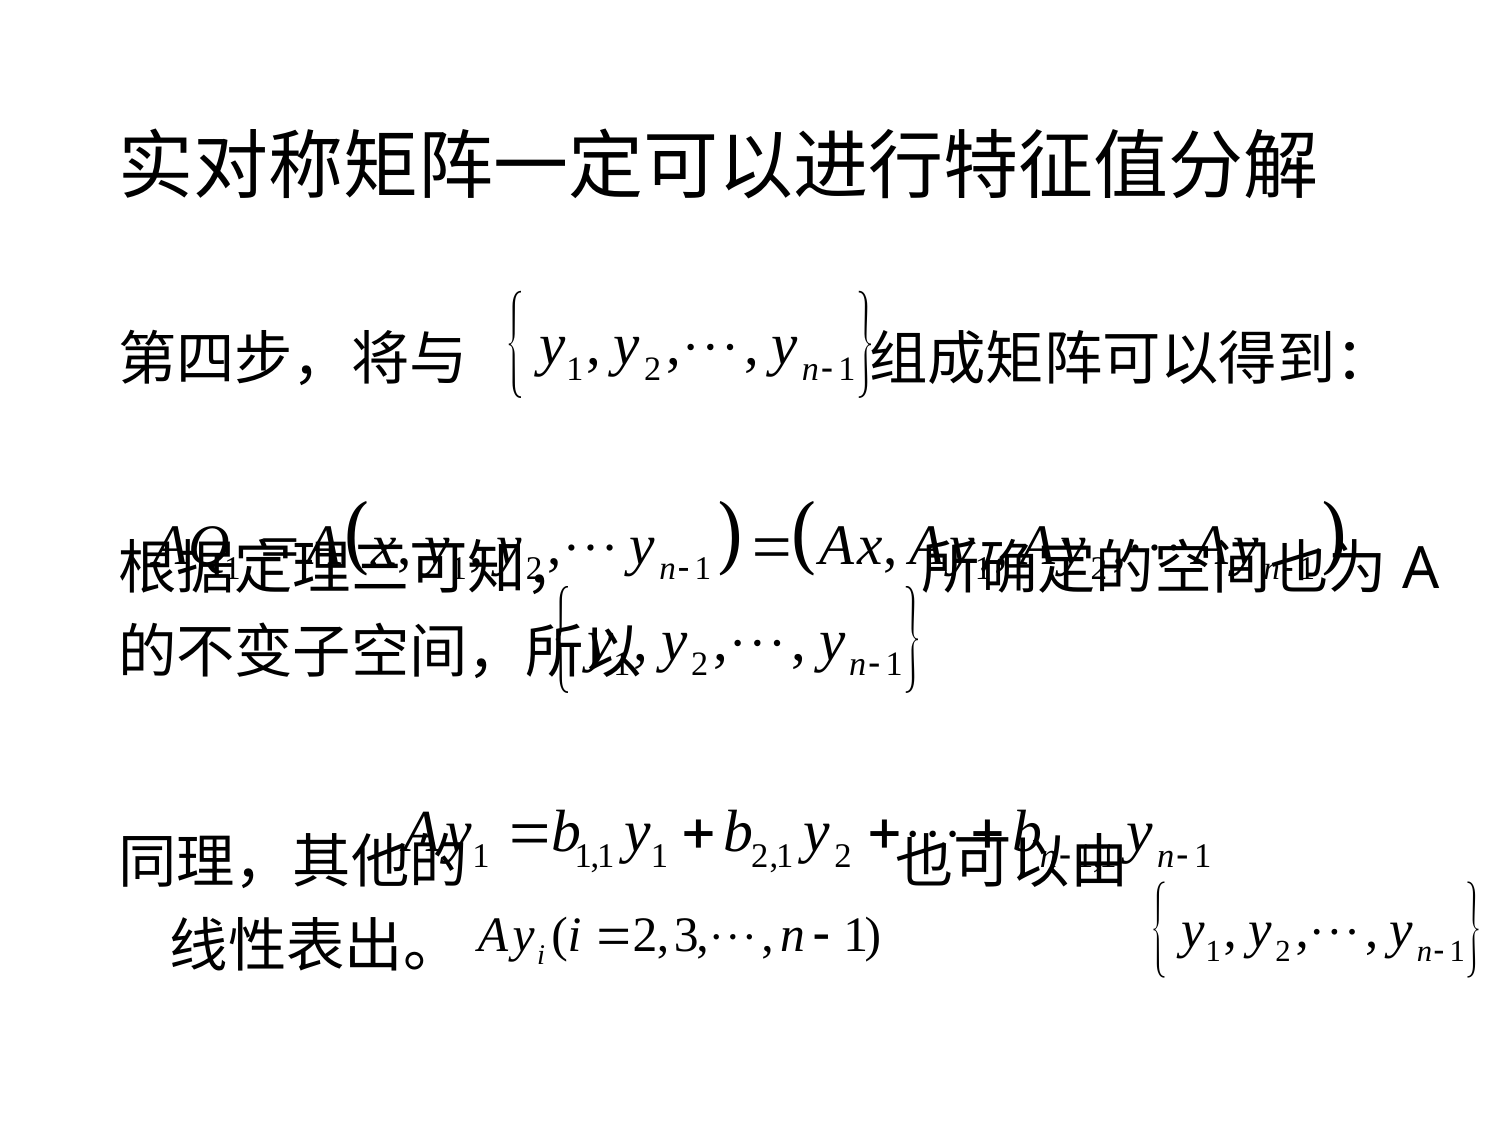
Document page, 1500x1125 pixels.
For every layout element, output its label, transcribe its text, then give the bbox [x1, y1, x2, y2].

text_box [390, 781, 1221, 887]
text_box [549, 586, 938, 705]
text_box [501, 290, 891, 409]
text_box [466, 893, 889, 976]
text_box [1147, 881, 1497, 988]
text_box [140, 492, 1349, 608]
title 实对称矩阵一定可以进行特征值分解 [103, 59, 1397, 278]
